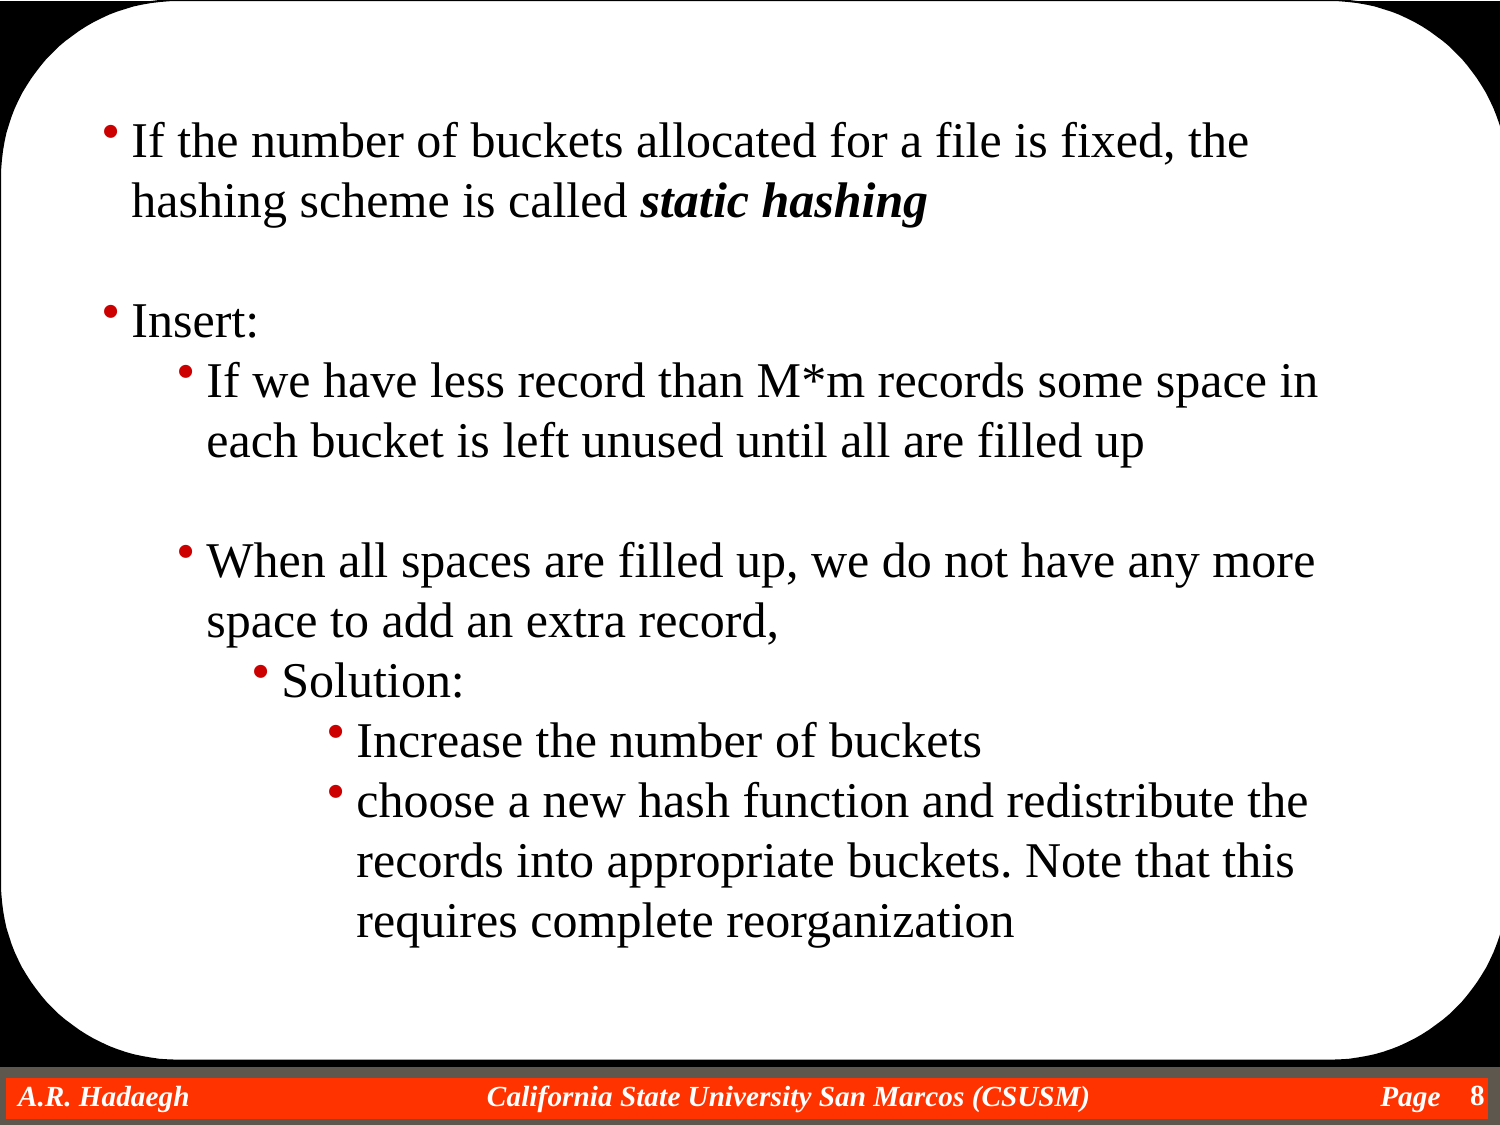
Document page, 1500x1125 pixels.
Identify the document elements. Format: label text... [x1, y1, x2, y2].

text_box If the number of buckets allocated for a file is fixed, the hashing scheme is called static hashing Insert: If we have less record than M*m records some space in each bucket is left unused until all are filled up When all spaces are filled up, we do not have any more space to add an extra record, Solution: Increase the number of buckets choose a new hash function and redistribute the records into appropriate buckets. Note that this requires complete reorganization [87, 99, 1338, 955]
slide_number 8 [1387, 1068, 1500, 1125]
